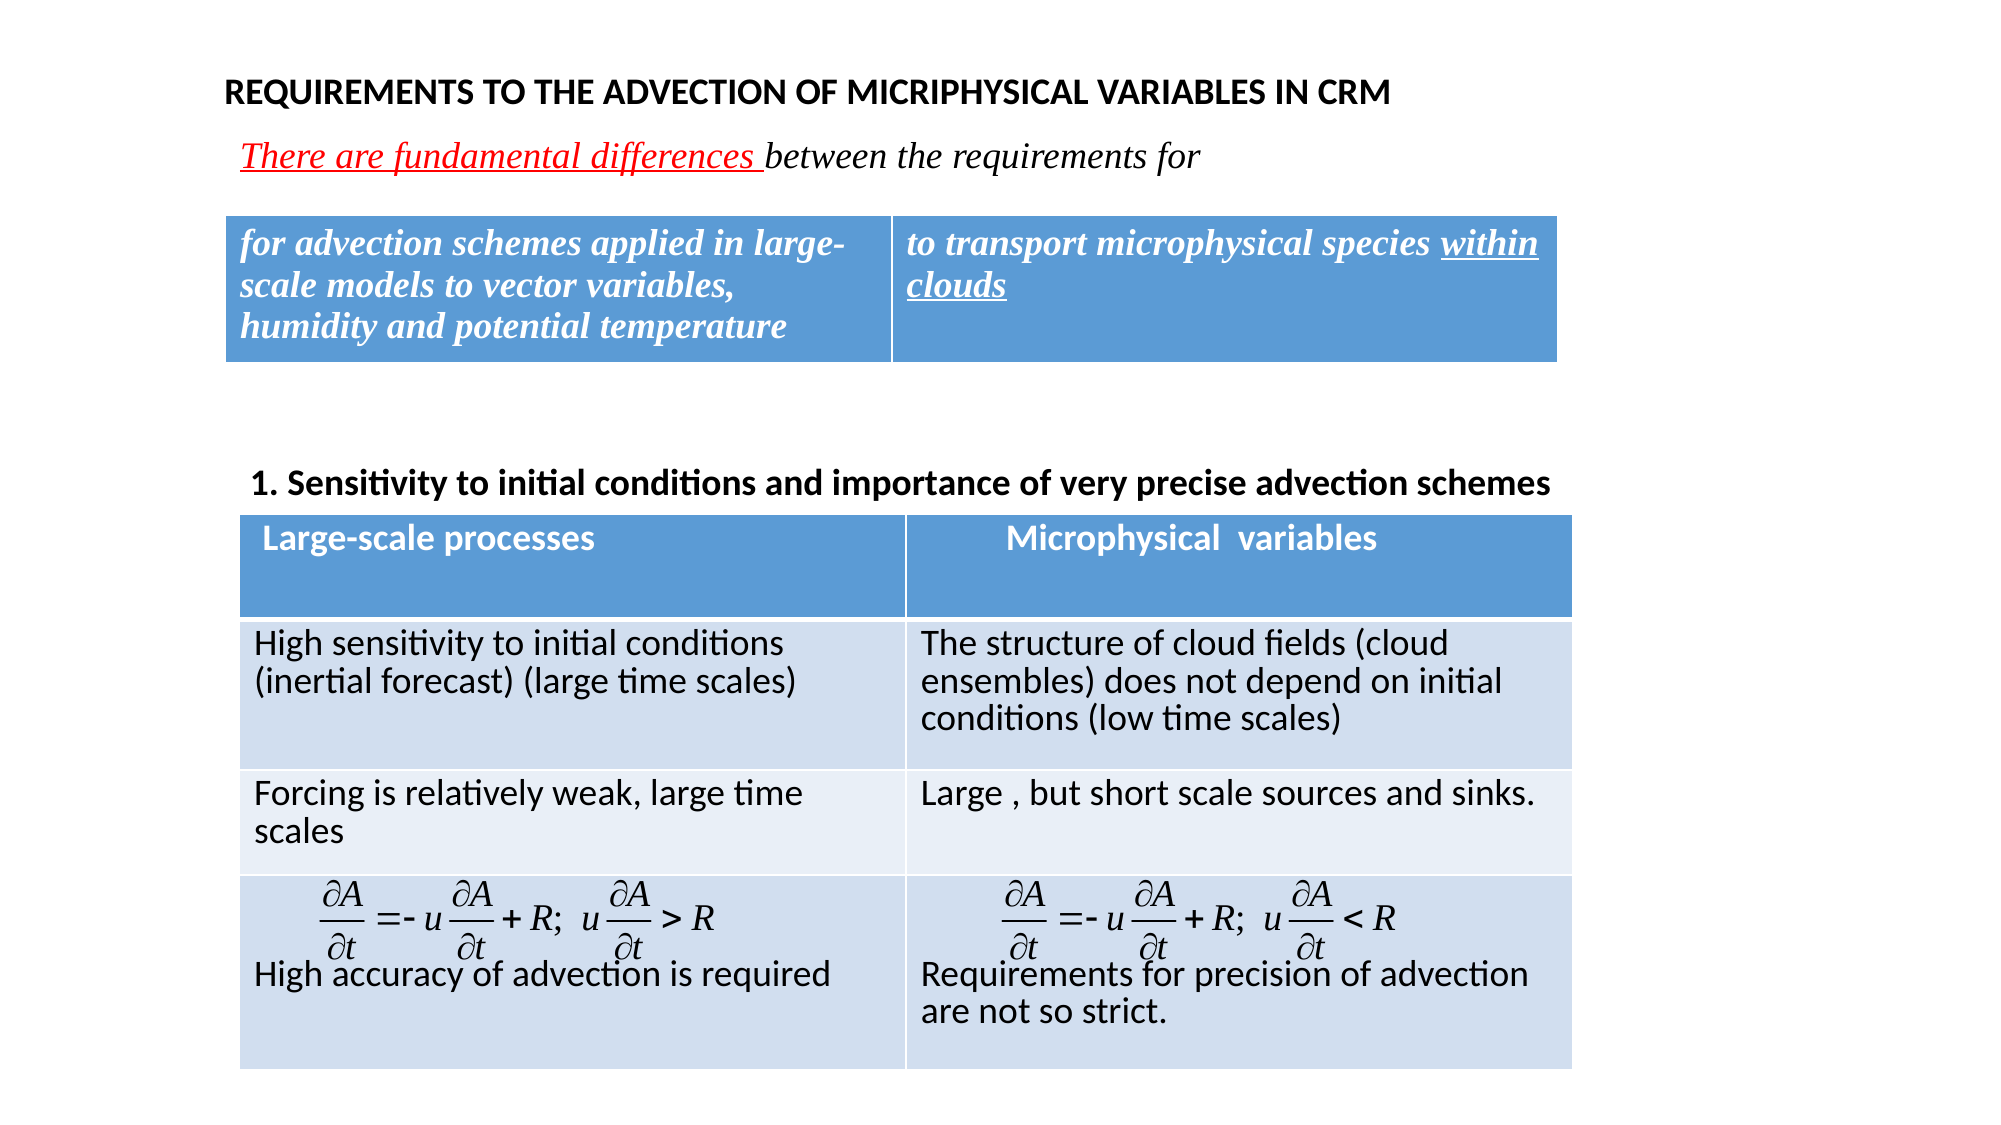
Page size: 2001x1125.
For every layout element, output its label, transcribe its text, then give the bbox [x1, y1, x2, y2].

table_cell Forcing is relatively weak, large time scales [240, 771, 905, 874]
table_header Microphysical variables [907, 515, 1572, 617]
text_box REQUIREMENTS TO THE ADVECTION OF MICRIPHYSICAL VARIABLES IN CRM [209, 59, 1420, 120]
table_cell High accuracy of advection is required [240, 876, 905, 1069]
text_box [313, 870, 723, 968]
table_header to transport microphysical species within clouds [893, 216, 1557, 362]
text_box There are fundamental differences between the requirements for [225, 123, 1587, 184]
table_cell The structure of cloud fields (cloud ensembles) does not depend on initial conditions (low time scales) [907, 622, 1572, 769]
table_header for advection schemes applied in large-scale models to vector variables, humidity and potential temperature [226, 216, 891, 362]
table_cell High sensitivity to initial conditions (inertial forecast) (large time scales) [240, 622, 905, 769]
text_box 1. Sensitivity to initial conditions and importance of very precise advection schemes [207, 405, 1605, 511]
table_cell Requirements for precision of advection are not so strict. [907, 876, 1572, 1069]
table_header Large-scale processes [240, 515, 905, 617]
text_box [996, 870, 1405, 968]
table_cell Large , but short scale sources and sinks. [907, 771, 1572, 874]
